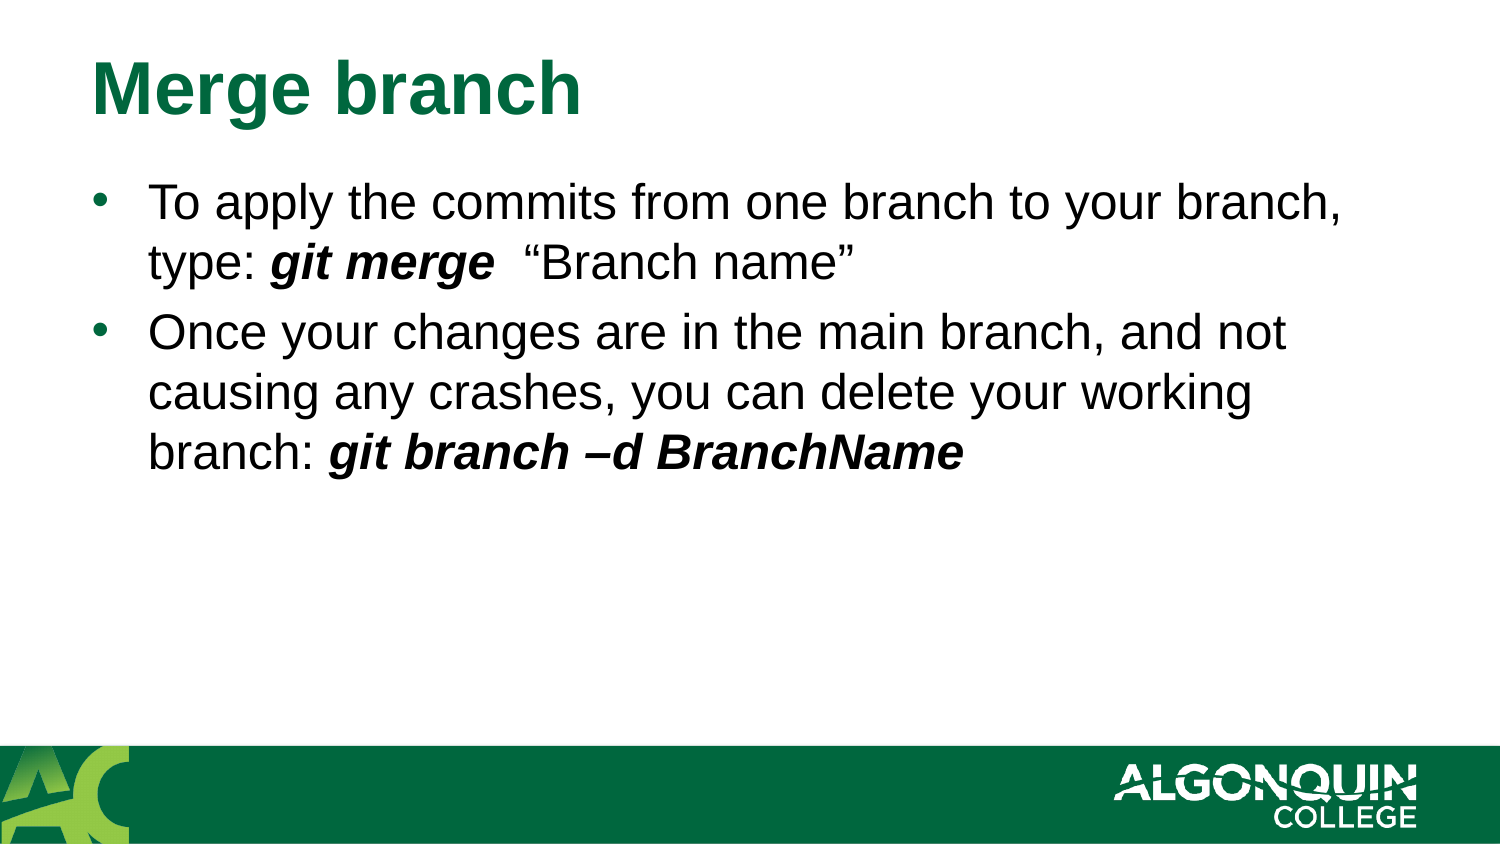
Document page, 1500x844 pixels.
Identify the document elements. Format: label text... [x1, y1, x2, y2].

picture [1, 746, 129, 844]
list To apply the commits from one branch to your branch, type: git merge “Branch name” Once your changes are in the main branch, and not causing any crashes, you can delete your working branch: git branch –d BranchName [76, 161, 1424, 715]
title Merge branch [76, 31, 1424, 161]
